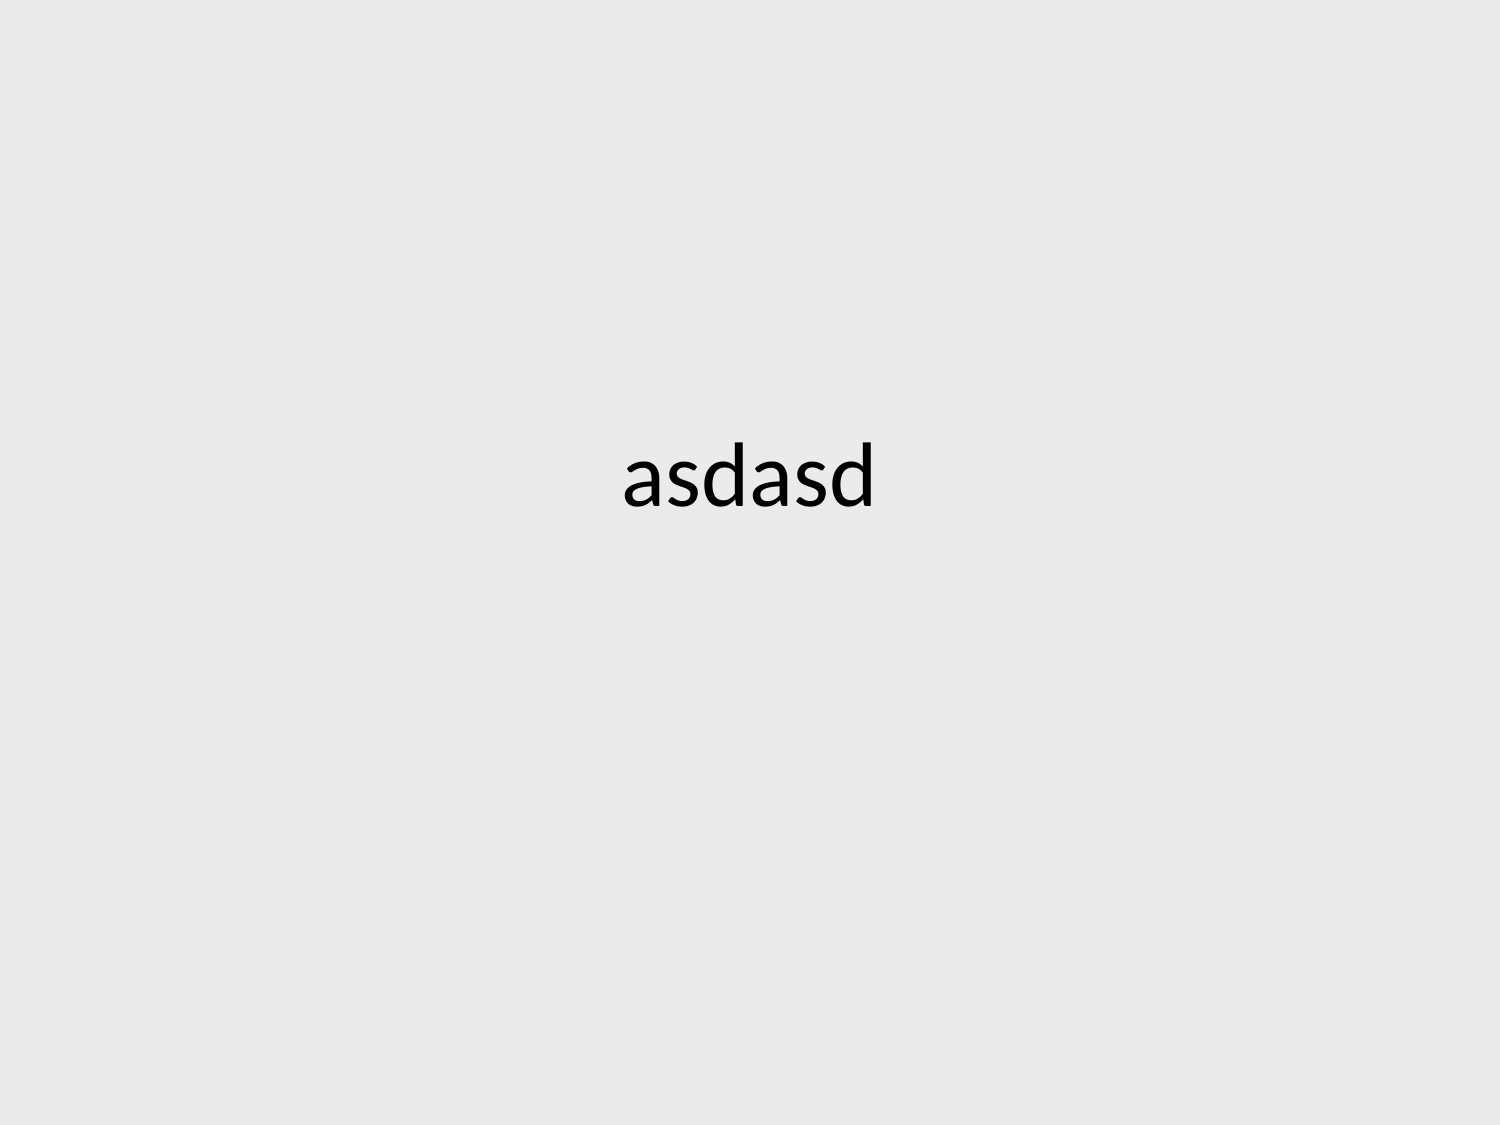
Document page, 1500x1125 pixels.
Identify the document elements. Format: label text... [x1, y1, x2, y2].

title asdasd [112, 349, 1388, 591]
